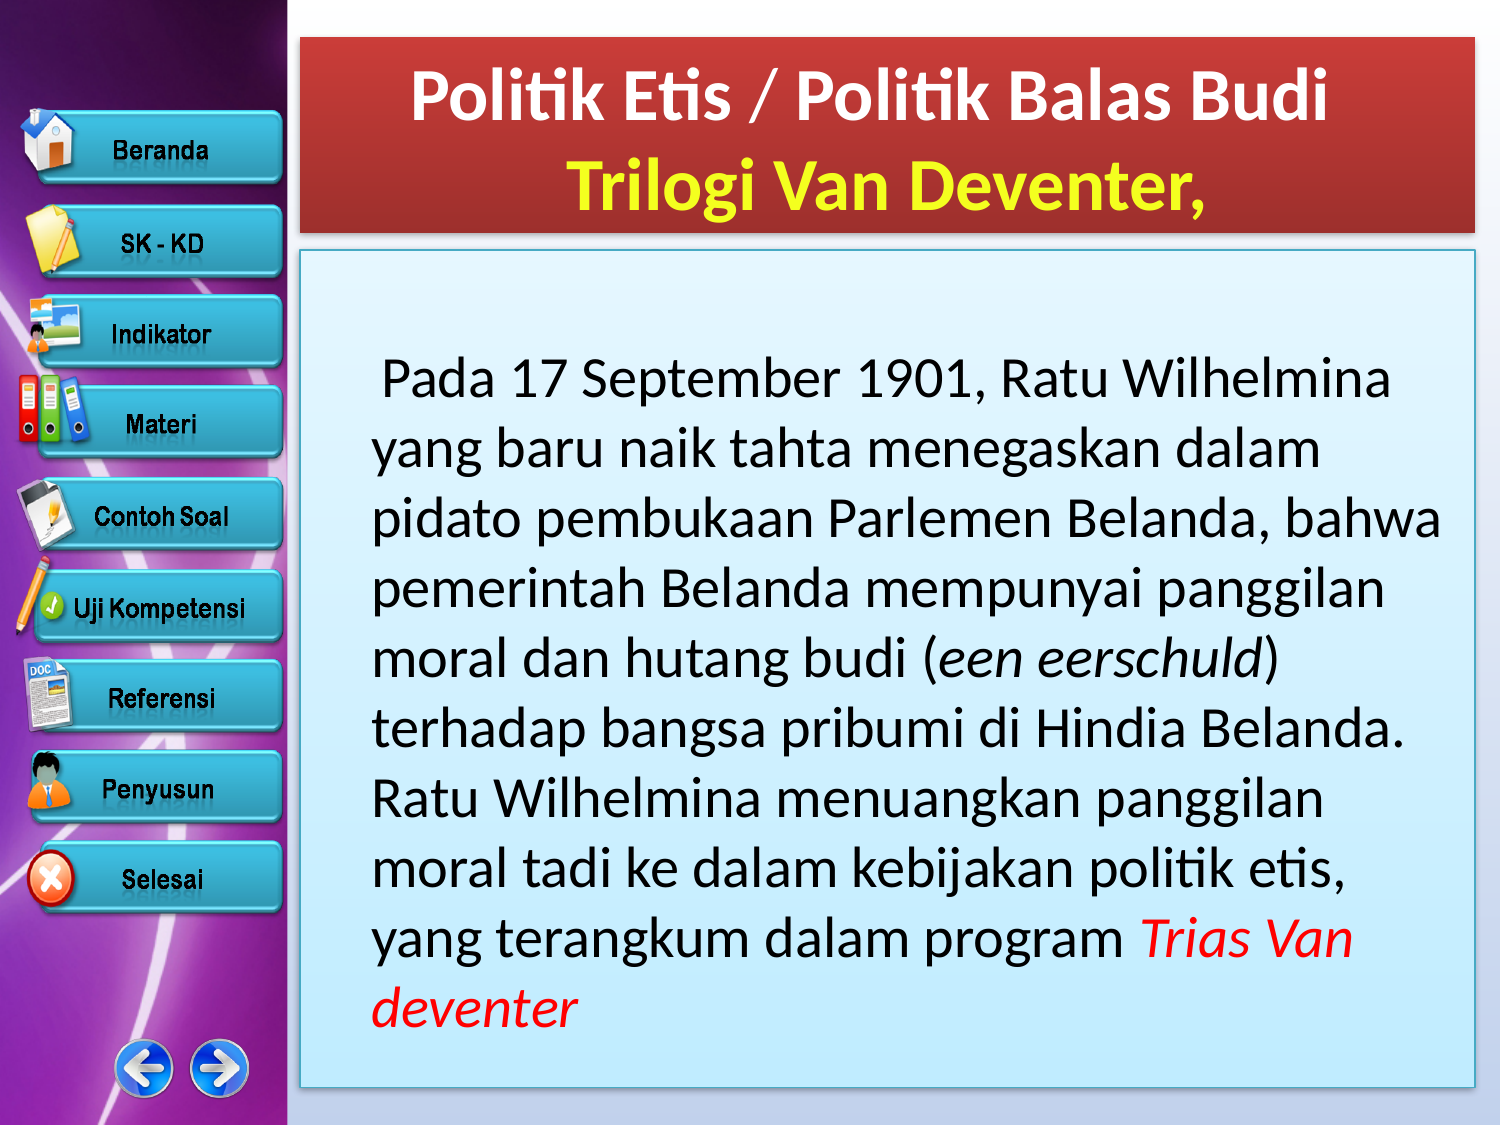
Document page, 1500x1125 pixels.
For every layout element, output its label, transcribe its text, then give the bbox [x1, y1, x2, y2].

list Pada 17 September 1901, Ratu Wilhelmina yang baru naik tahta menegaskan dalam pidato pembukaan Parlemen Belanda, bahwa pemerintah Belanda mempunyai panggilan moral dan hutang budi (een eerschuld) terhadap bangsa pribumi di Hindia Belanda. Ratu Wilhelmina menuangkan panggilan moral tadi ke dalam kebijakan politik etis, yang terangkum dalam program Trias Van deventer [299, 249, 1476, 1088]
picture [0, 0, 288, 1125]
title Politik Etis / Politik Balas Budi Trilogi Van Deventer, [300, 37, 1475, 233]
